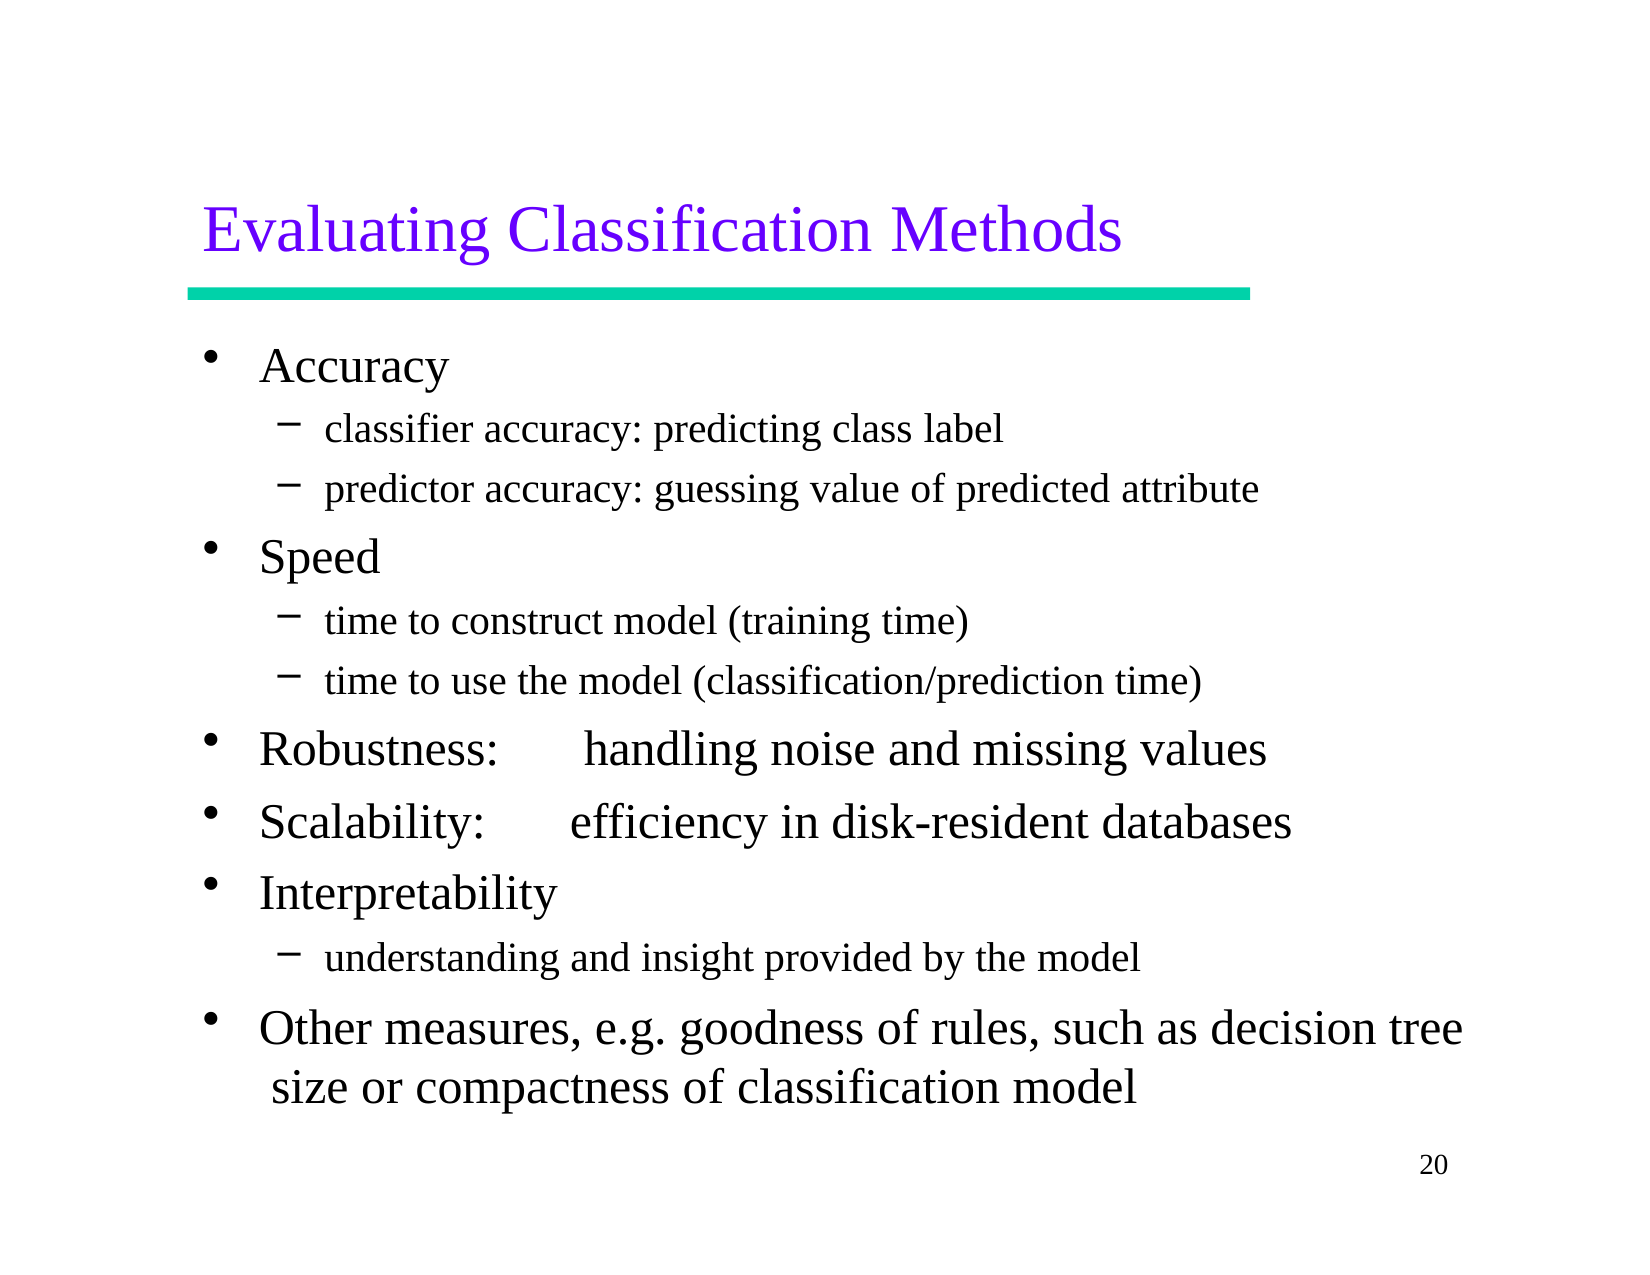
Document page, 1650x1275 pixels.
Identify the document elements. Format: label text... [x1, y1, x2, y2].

slide_number 20 [1413, 1146, 1455, 1275]
title Evaluating Classification Methods [200, 182, 1127, 320]
text_box Accuracy classifier accuracy: predicting class label predictor accuracy: guessing value of predicted attribute Speed time to construct model (training time) time to use the model (classification/prediction time) Robustness: handling noise and missing values Scalability: efficiency in disk-resident databases Interpretability understanding and insight provided by the model Other measures, e.g. goodness of rules, such as decision tree size or compactness of classification model [200, 320, 1471, 1113]
